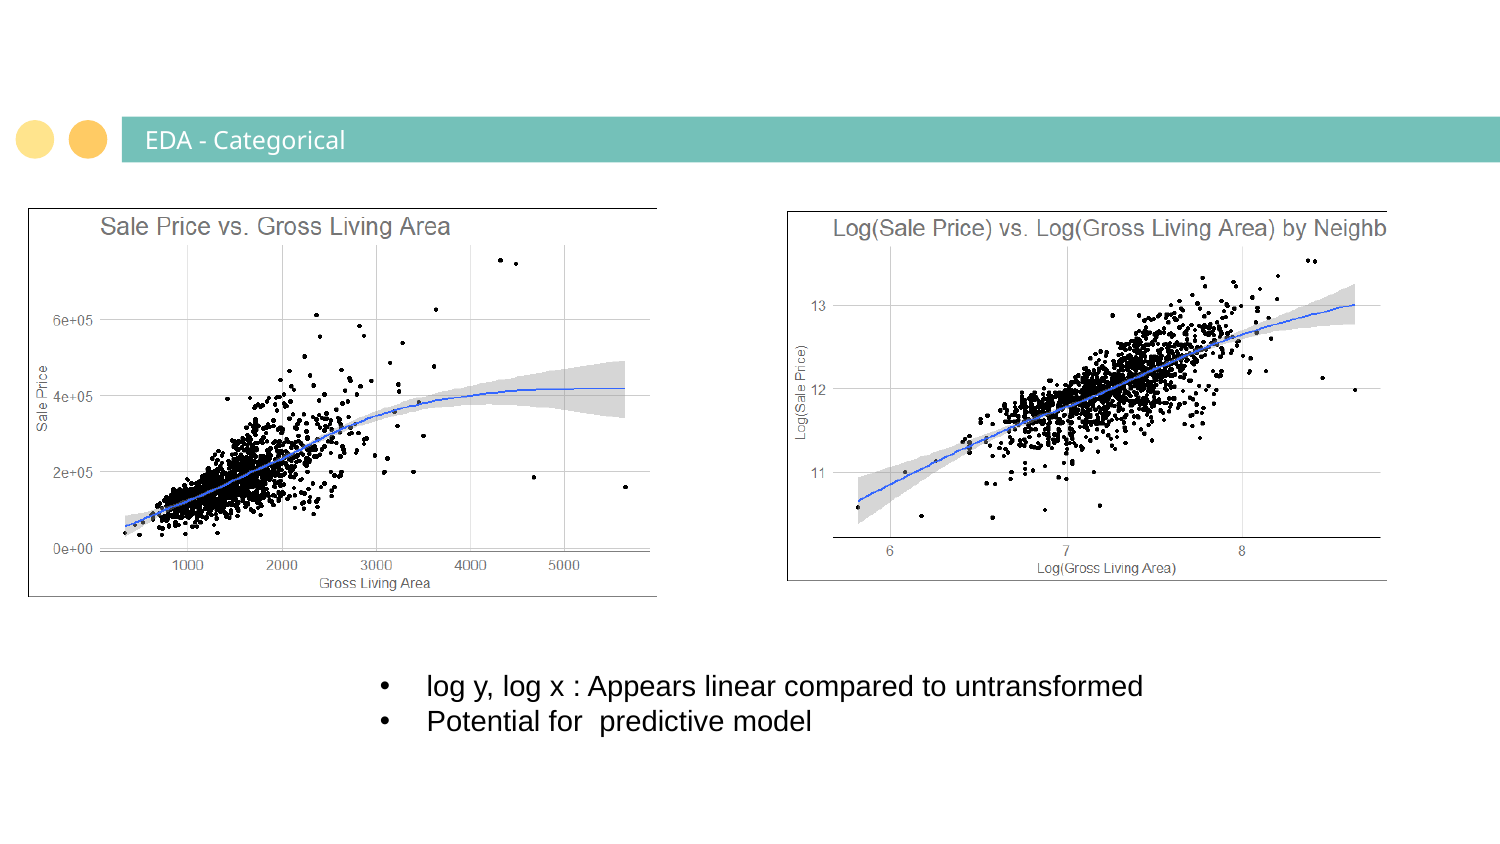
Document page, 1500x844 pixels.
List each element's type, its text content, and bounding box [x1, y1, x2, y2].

title EDA - Categorical [129, 118, 952, 170]
picture [786, 210, 1387, 582]
picture [28, 208, 658, 597]
text_box log y, log x : Appears linear compared to untransformed Potential for predictive model [365, 660, 1282, 746]
